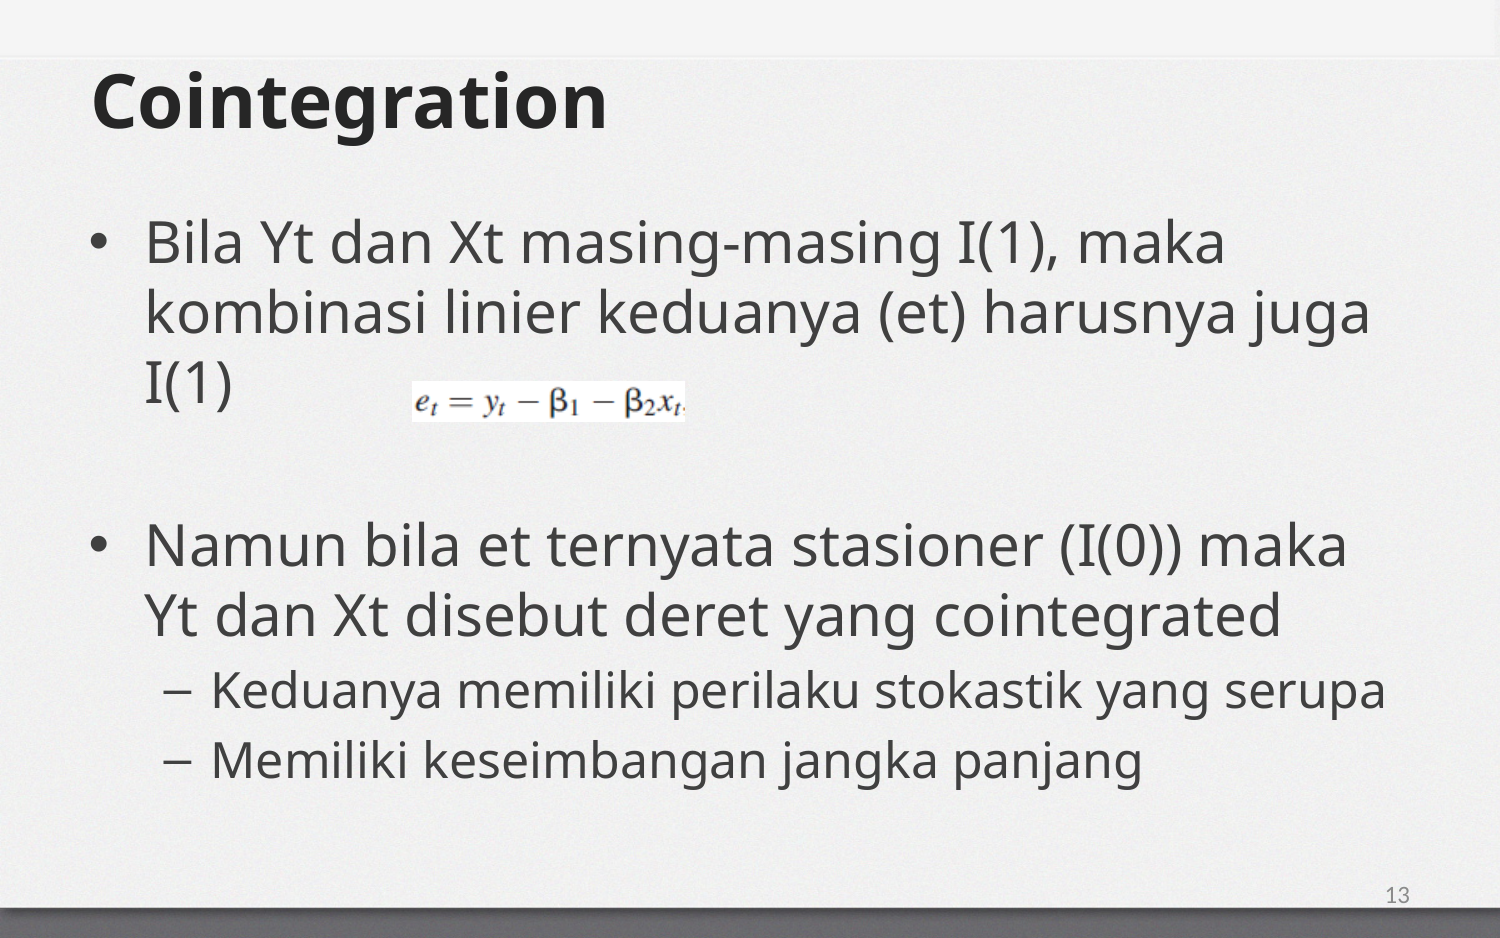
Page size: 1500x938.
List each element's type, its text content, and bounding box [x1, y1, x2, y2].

list Bila Yt dan Xt masing-masing I(1), maka kombinasi linier keduanya (et) harusnya juga I(1) Namun bila et ternyata stasioner (I(0)) maka Yt dan Xt disebut deret yang cointegrated Keduanya memiliki perilaku stokastik yang serupa Memiliki keseimbangan jangka panjang [73, 197, 1424, 817]
picture [0, 0, 1500, 938]
slide_number 13 [1074, 868, 1425, 919]
title Cointegration [75, 20, 1425, 177]
